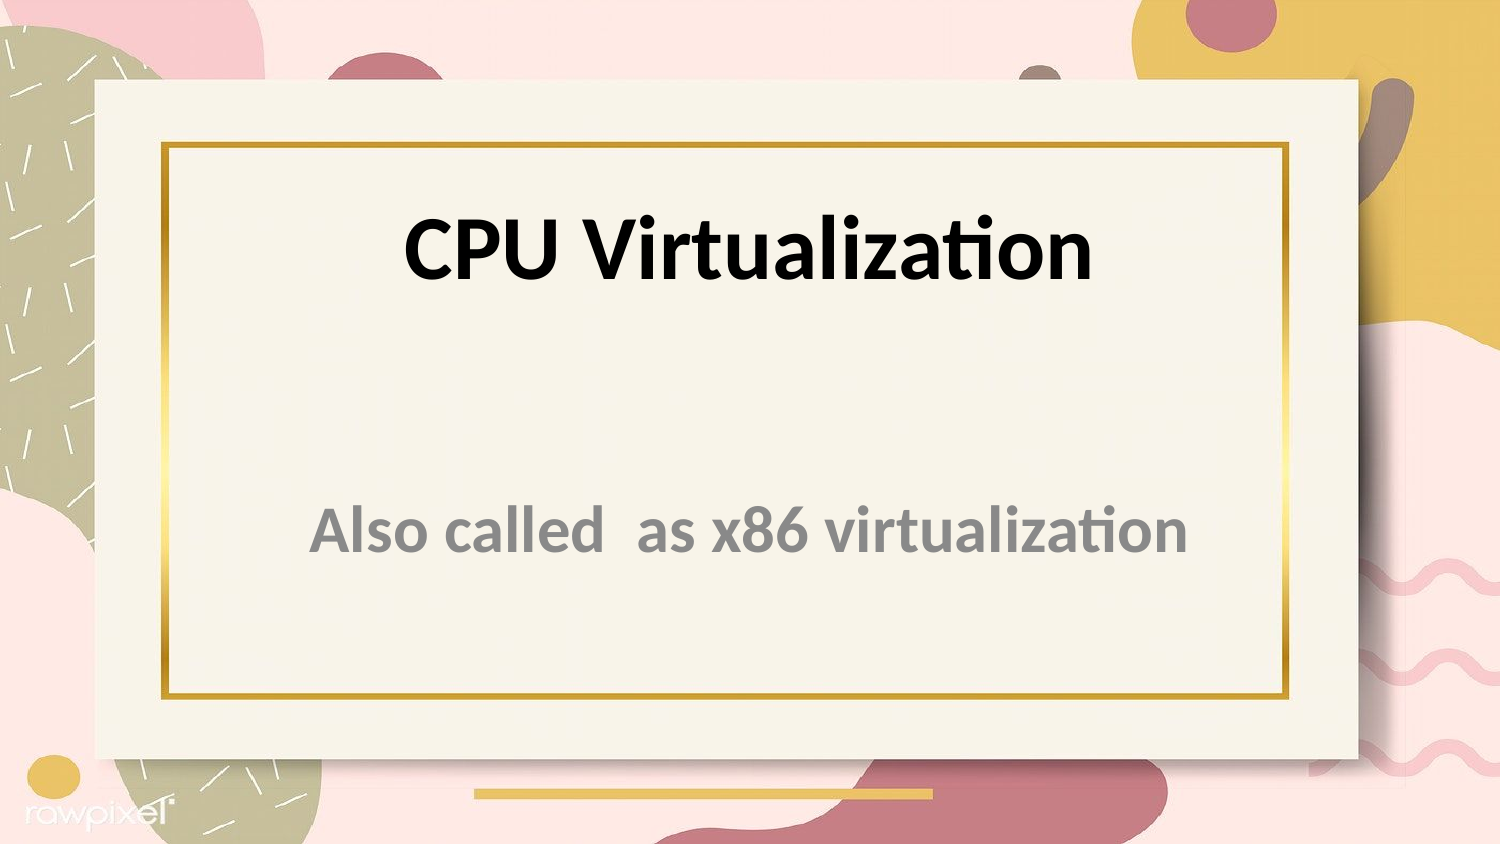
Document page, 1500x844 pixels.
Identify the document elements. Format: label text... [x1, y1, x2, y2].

subtitle Also called as x86 virtualization [225, 478, 1275, 694]
title CPU Virtualization [112, 262, 1388, 443]
picture [0, 0, 1500, 844]
